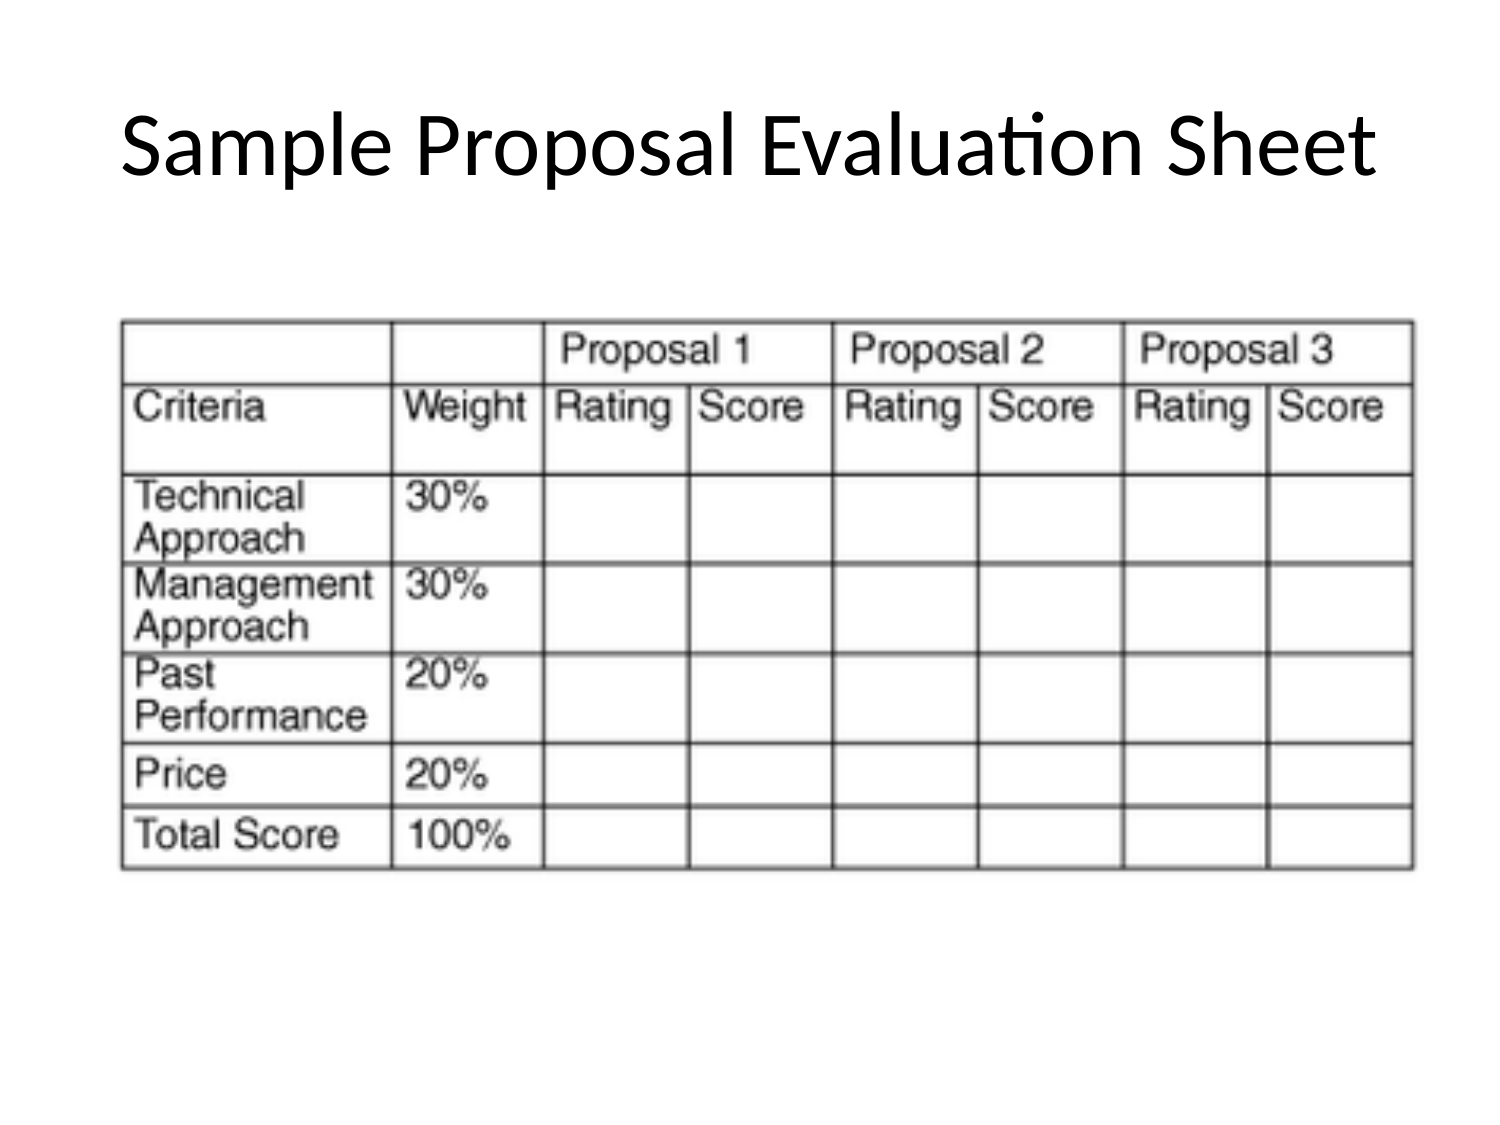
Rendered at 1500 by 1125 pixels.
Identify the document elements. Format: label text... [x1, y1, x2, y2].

title Sample Proposal Evaluation Sheet [75, 45, 1425, 233]
picture [87, 287, 1451, 915]
